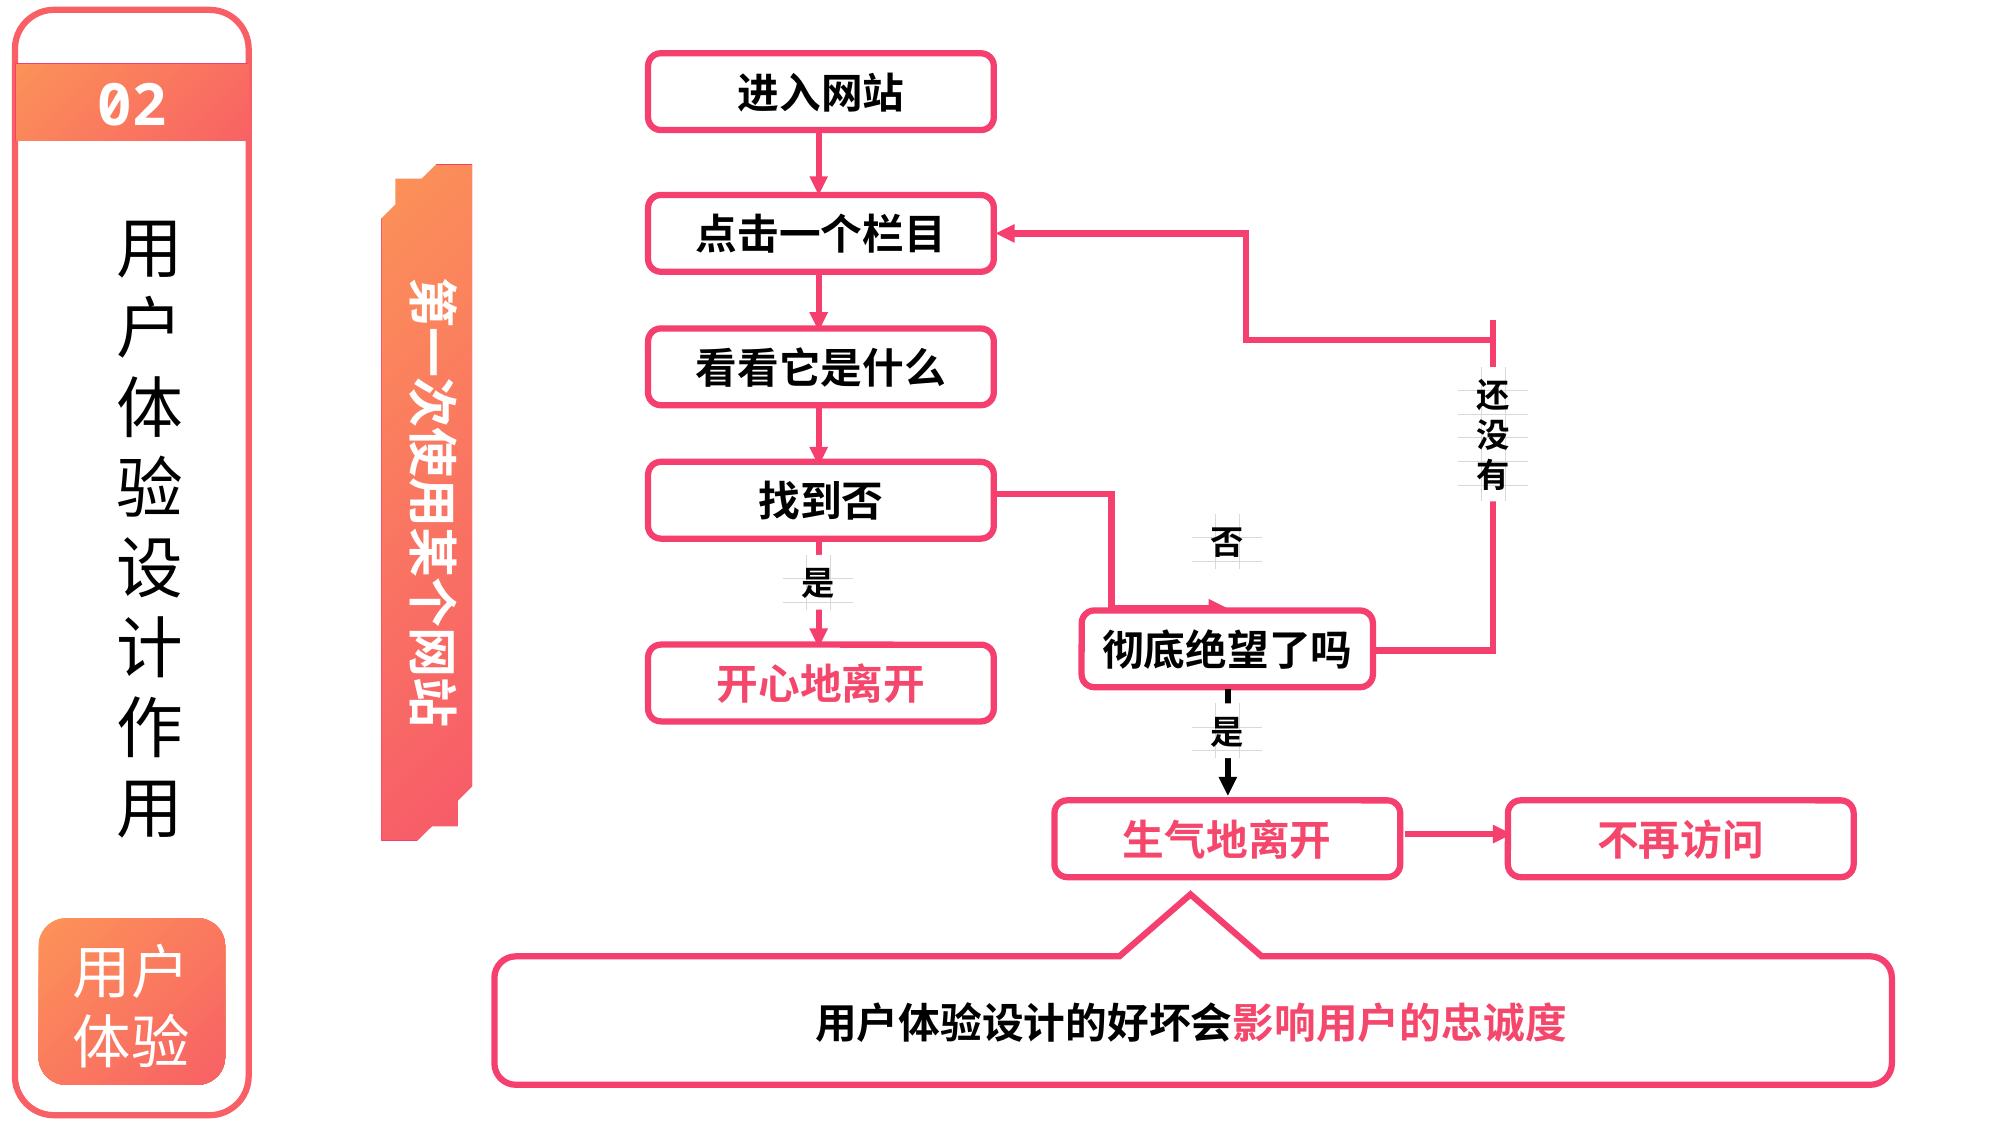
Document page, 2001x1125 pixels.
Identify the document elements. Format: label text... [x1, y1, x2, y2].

text_box 生气地离开 [1053, 799, 1402, 879]
text_box [43, 917, 220, 928]
text_box 看看它是什么 [646, 327, 995, 407]
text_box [995, 494, 1228, 609]
text_box 是 [819, 554, 854, 610]
text_box 用户体验设计作用 [101, 198, 161, 853]
text_box 02 [14, 63, 250, 142]
text_box 点击一个栏目 [646, 193, 995, 273]
text_box 是 [1228, 703, 1263, 759]
text_box 是 [782, 554, 818, 610]
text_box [381, 164, 473, 841]
text_box [13, 8, 250, 1117]
text_box 否 [1228, 514, 1263, 569]
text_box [494, 894, 1892, 1085]
text_box 是 [1192, 703, 1227, 759]
text_box 用户体验 [38, 928, 224, 1083]
text_box 还没有 [1494, 367, 1529, 502]
text_box 彻底绝望了吗 [1080, 609, 1374, 689]
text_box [995, 233, 1497, 340]
text_box 还没有 [1458, 367, 1493, 502]
text_box 进入网站 [646, 52, 995, 132]
text_box 开心地离开 [646, 643, 995, 723]
text_box 不再访问 [1506, 799, 1855, 879]
text_box 找到否 [646, 460, 995, 540]
